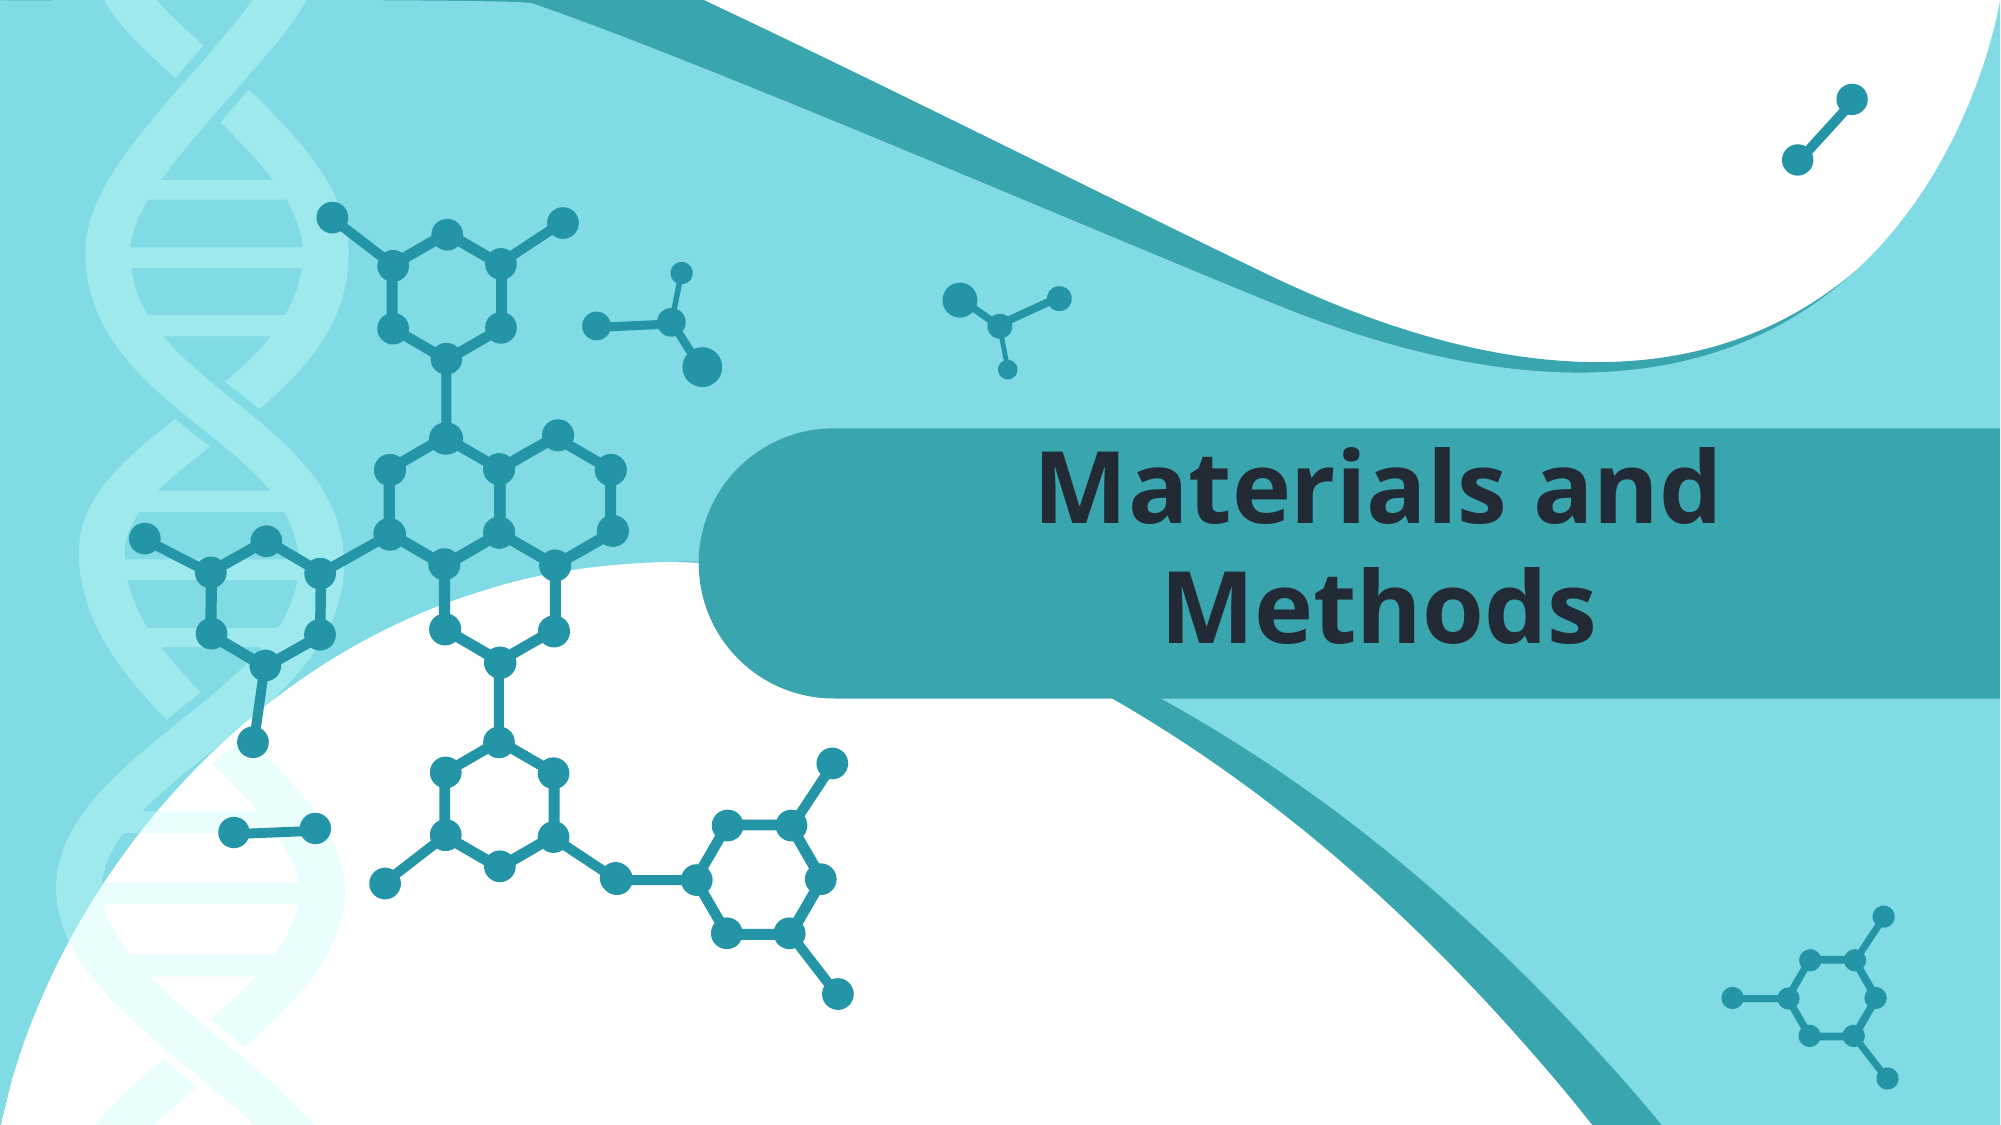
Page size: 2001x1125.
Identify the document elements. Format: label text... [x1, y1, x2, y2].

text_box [1755, 99, 1892, 159]
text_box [1700, 903, 1910, 1092]
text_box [164, 201, 855, 1028]
text_box [855, 427, 2000, 700]
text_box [936, 240, 1064, 375]
text_box Materials and Methods [855, 416, 1952, 672]
